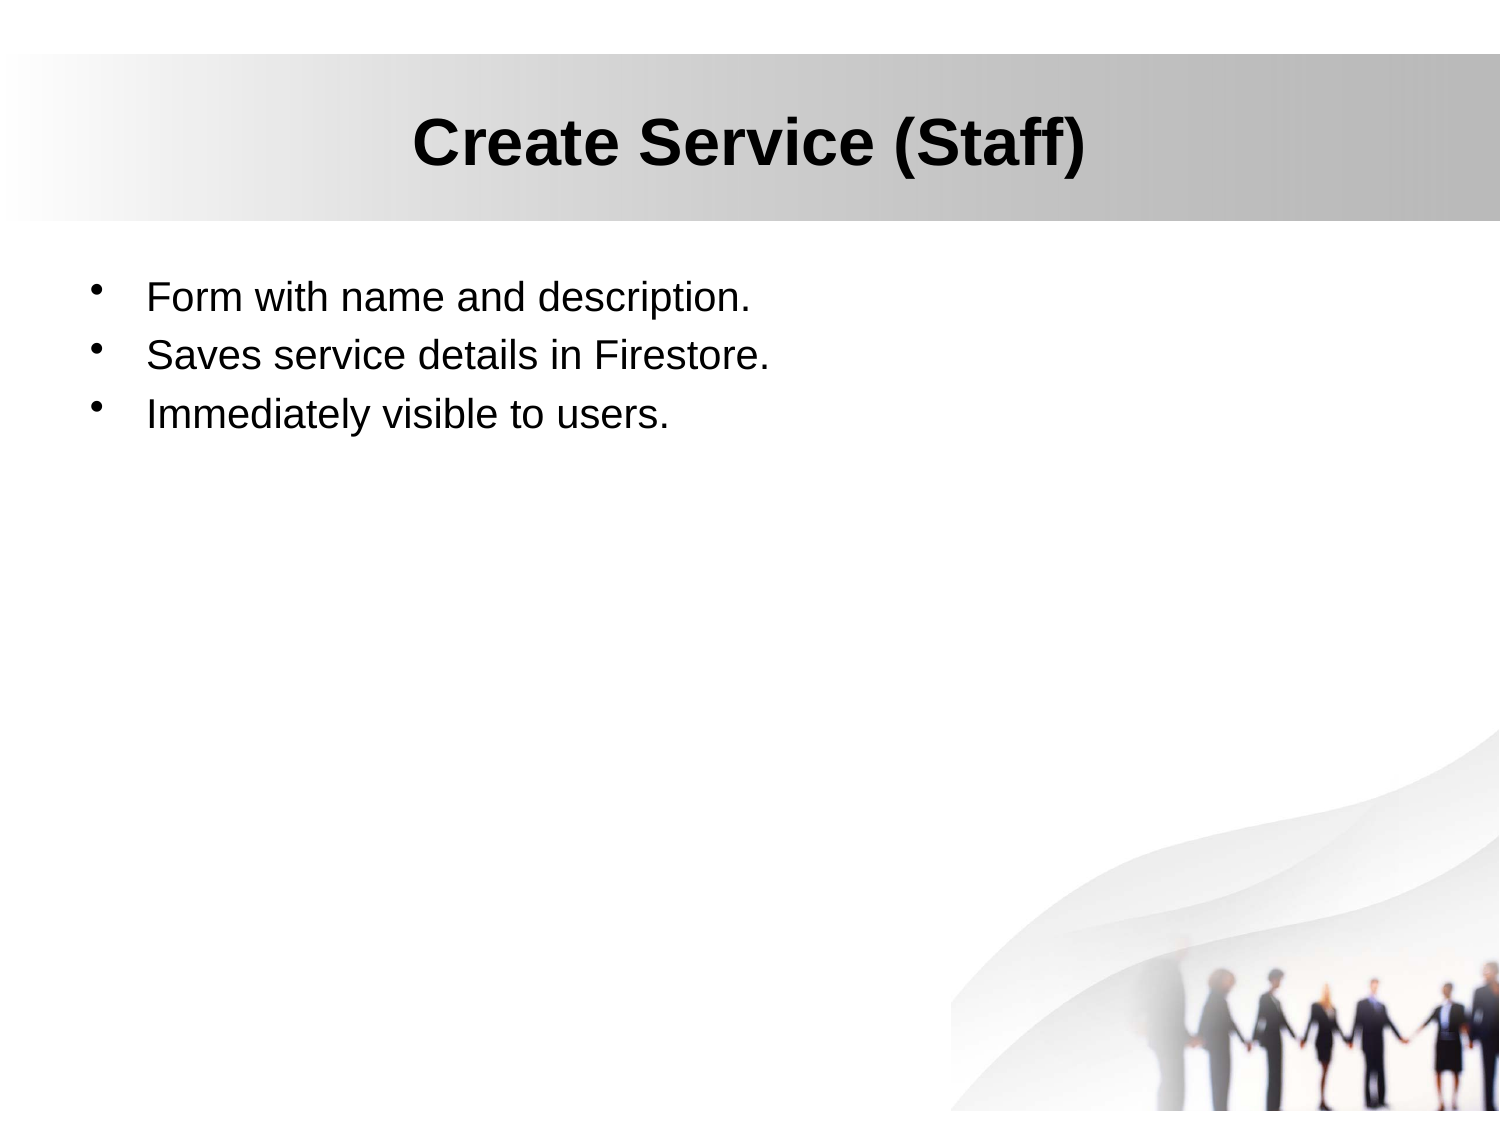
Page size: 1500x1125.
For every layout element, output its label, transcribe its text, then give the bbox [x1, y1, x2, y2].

list Form with name and description. Saves service details in Firestore. Immediately visible to users. [74, 262, 1426, 1006]
title Create Service (Staff) [74, 44, 1426, 233]
picture [951, 728, 1499, 1111]
